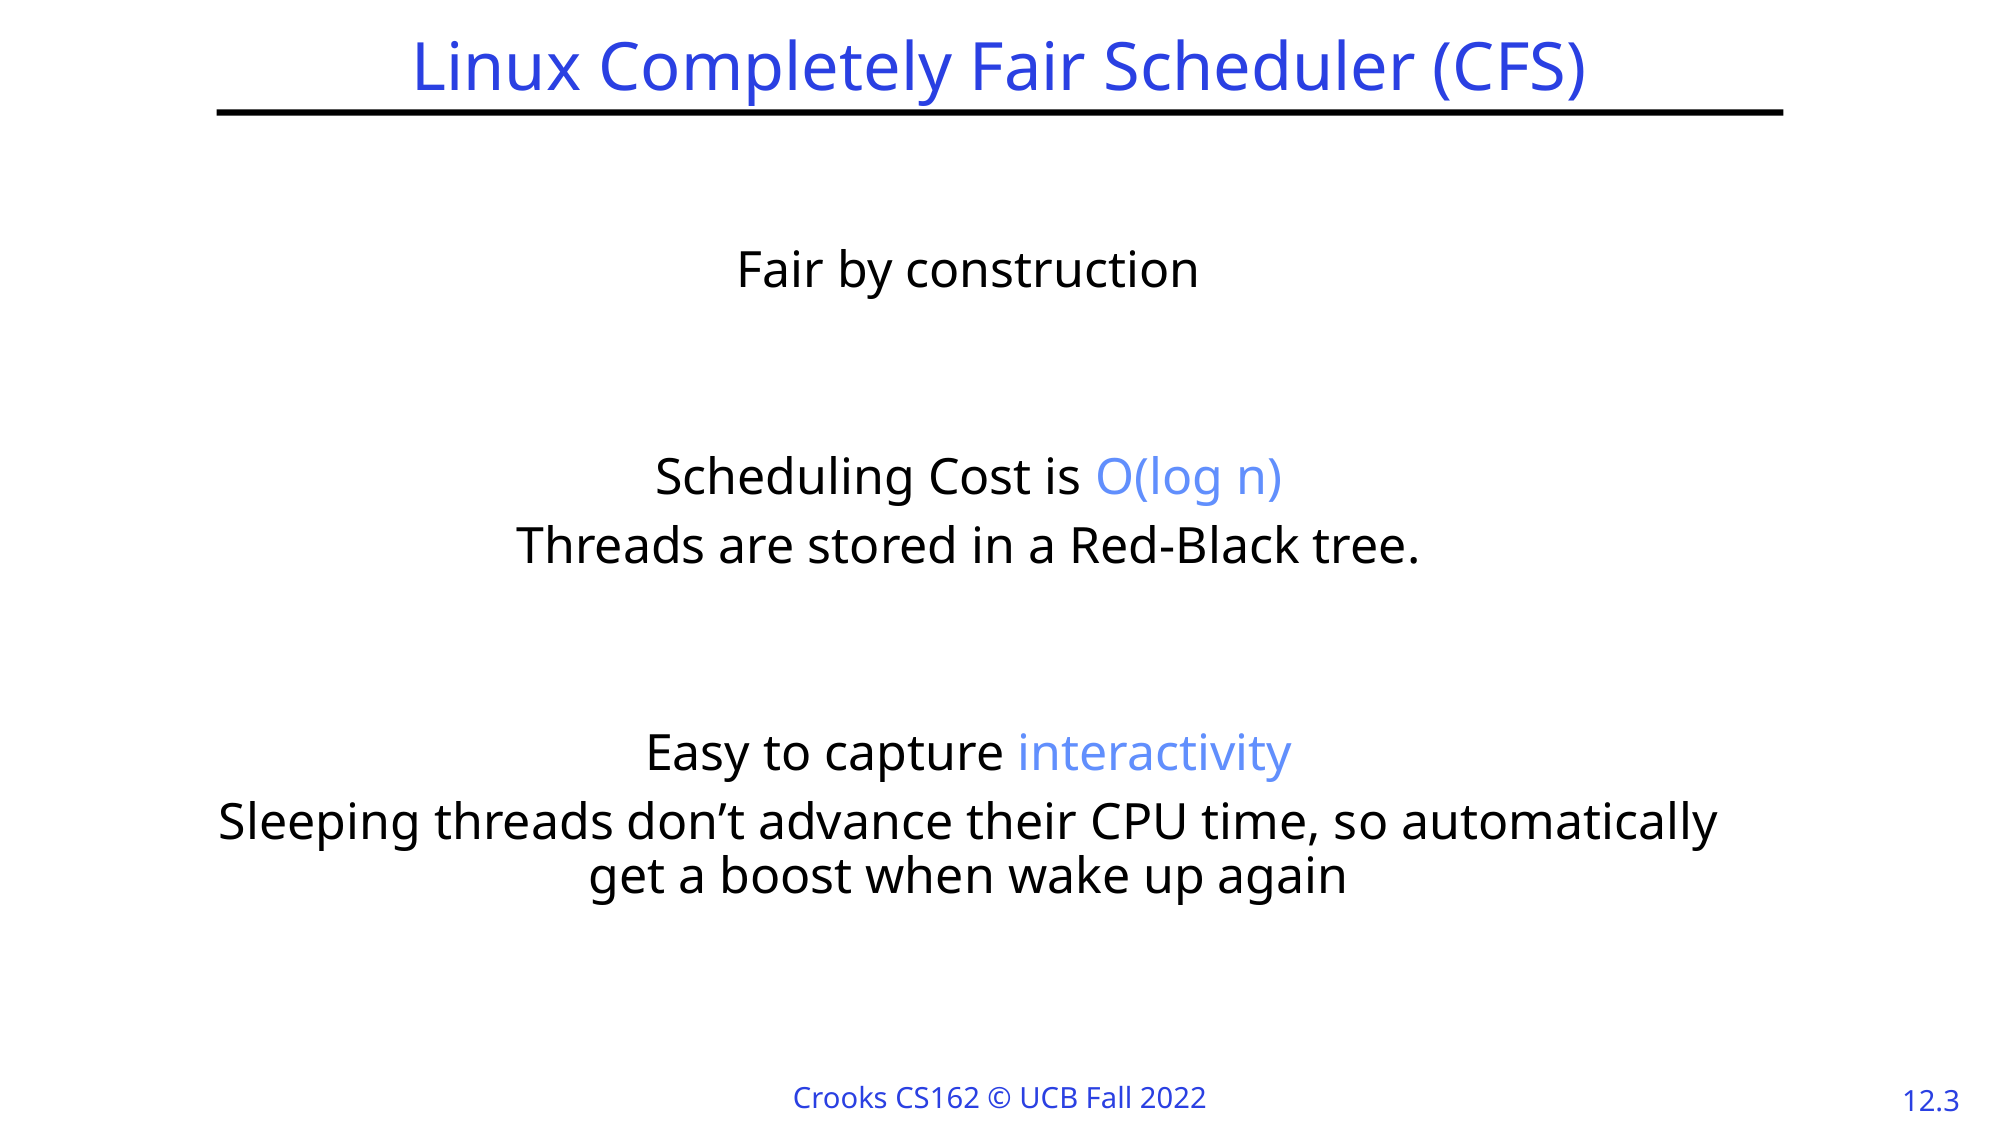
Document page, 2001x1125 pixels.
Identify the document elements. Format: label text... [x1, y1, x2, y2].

list Fair by construction Scheduling Cost is O(log n) Threads are stored in a Red-Black tree. Easy to capture interactivity Sleeping threads don’t advance their CPU time, so automatically get a boost when wake up again [187, 237, 1750, 1004]
title Linux Completely Fair Scheduler (CFS) [0, 24, 2000, 113]
